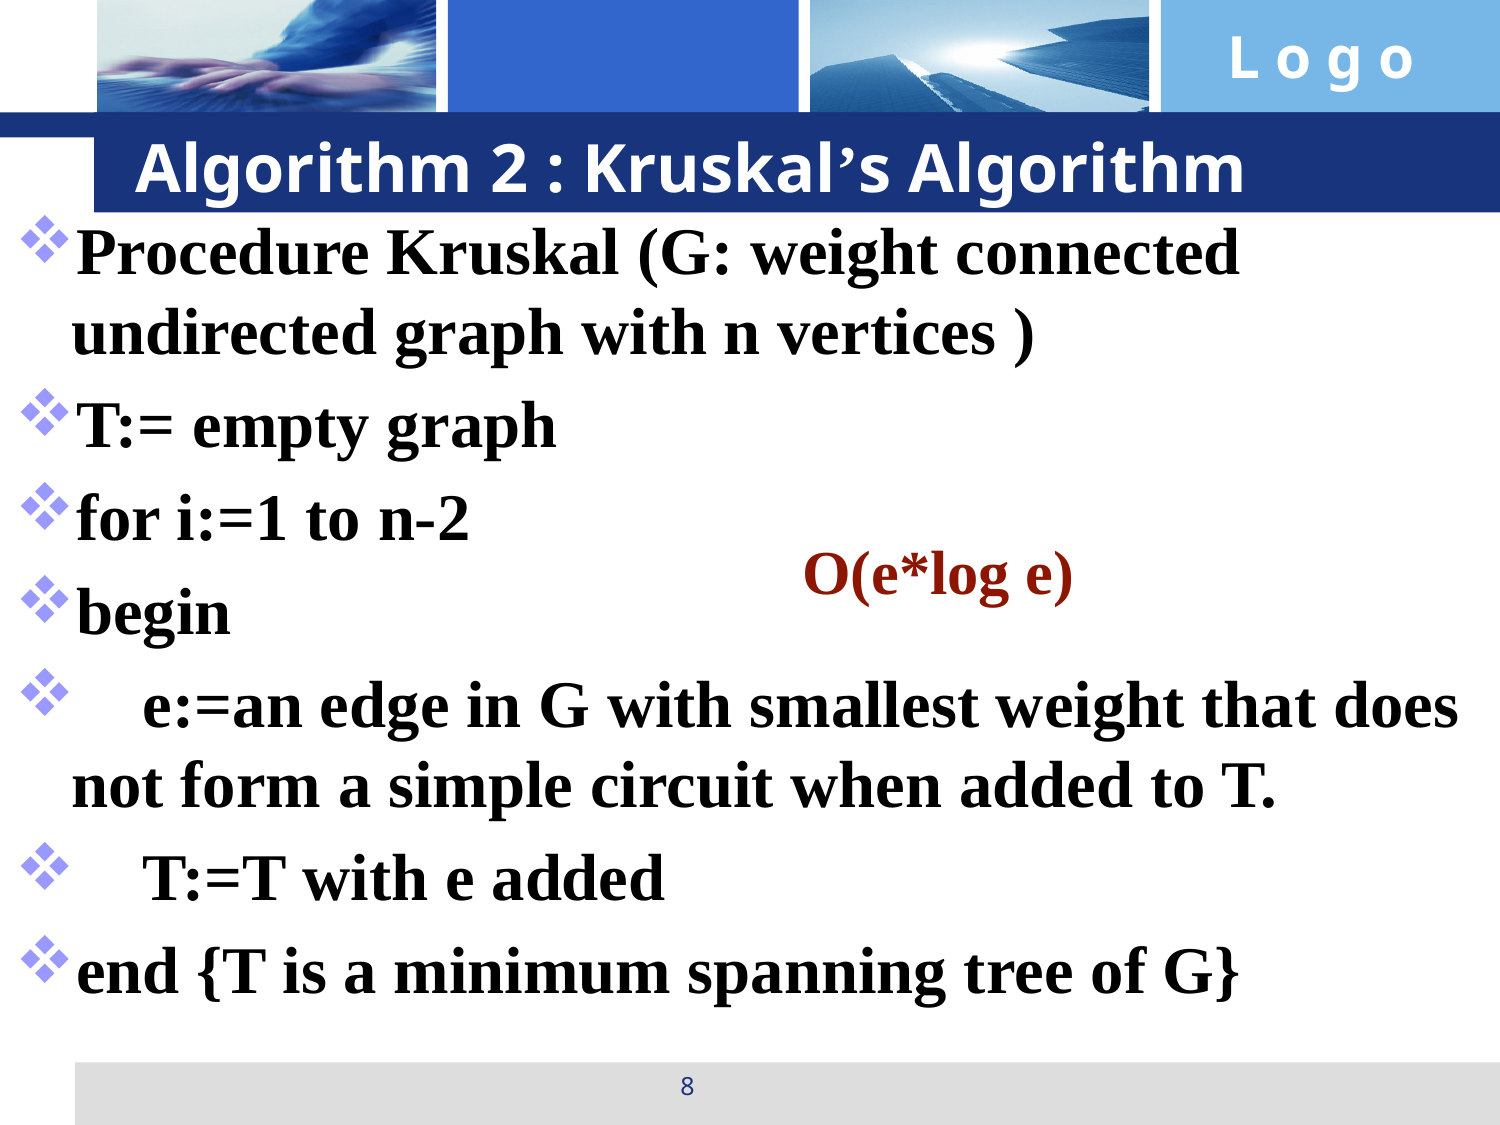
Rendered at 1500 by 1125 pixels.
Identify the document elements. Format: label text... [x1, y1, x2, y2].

text_box O(e*log e) [787, 525, 1138, 615]
picture [810, 0, 1150, 112]
picture [97, 0, 437, 112]
list Procedure Kruskal (G: weight connected undirected graph with n vertices ) T:= empty graph for i:=1 to n-2 begin e:=an edge in G with smallest weight that does not form a simple circuit when added to T. T:=T with e added end {T is a minimum spanning tree of G} [0, 200, 1488, 1088]
title Algorithm 2 : Kruskal’s Algorithm [120, 120, 1450, 200]
slide_number 8 [512, 1088, 863, 1116]
